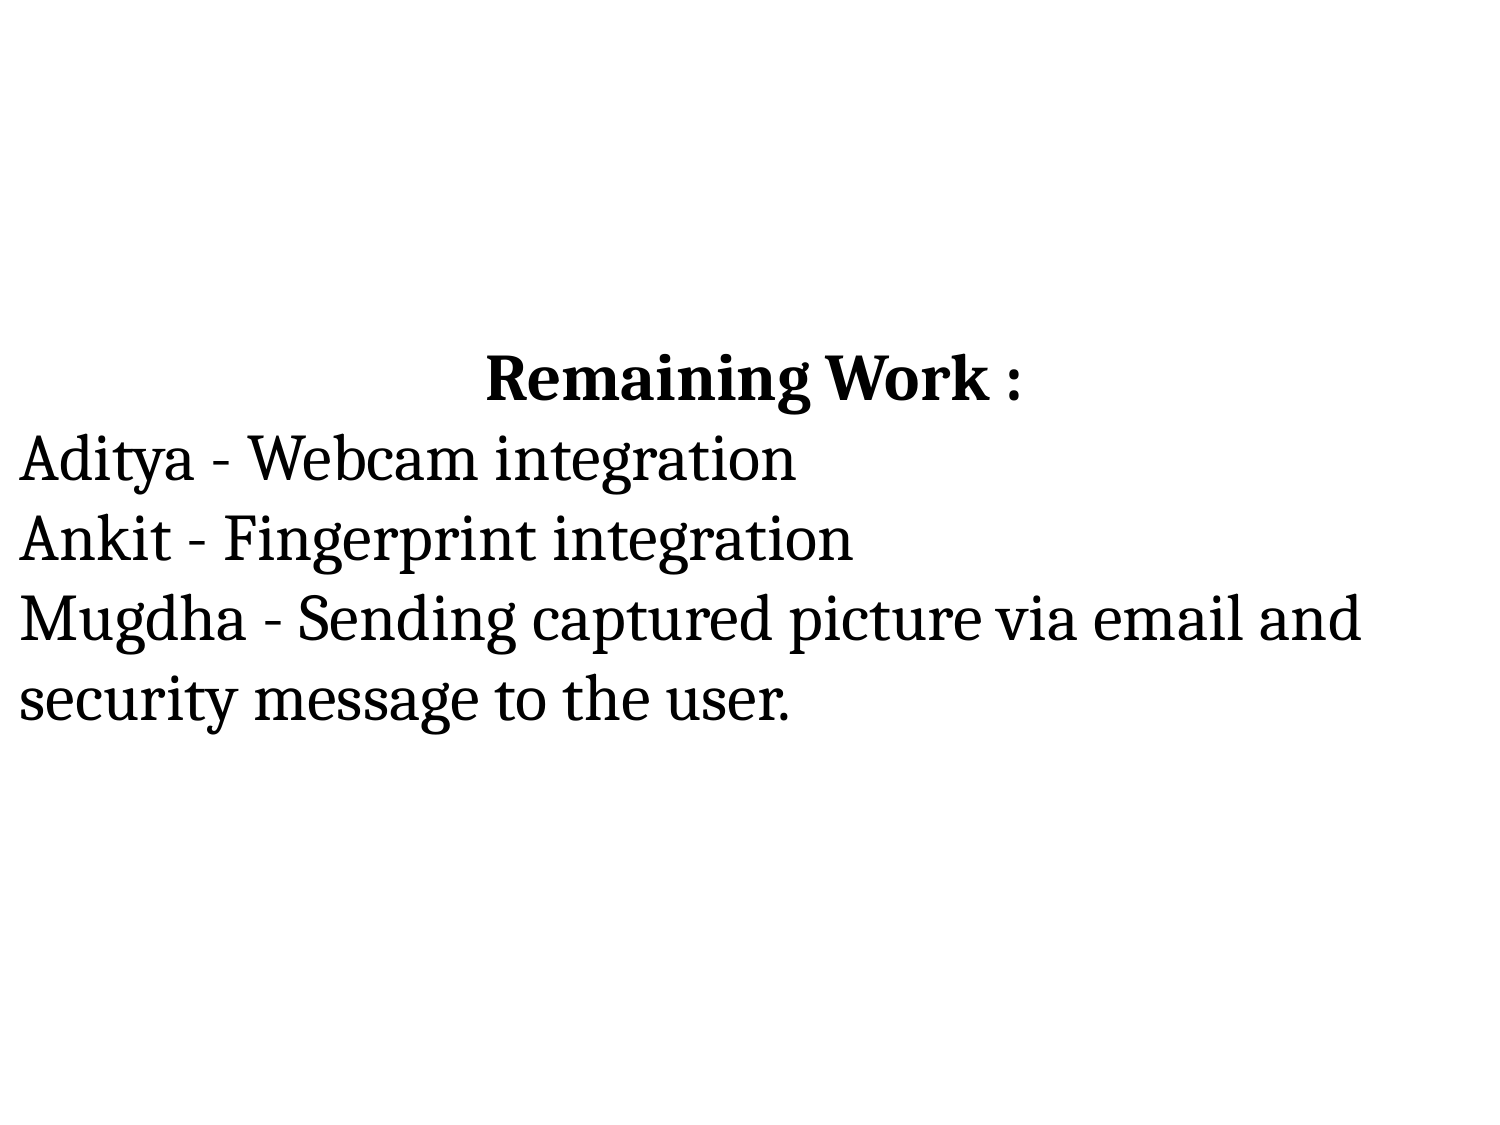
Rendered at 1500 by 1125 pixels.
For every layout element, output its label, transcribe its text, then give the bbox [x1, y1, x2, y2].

text_box Remaining Work : Aditya - Webcam integration Ankit - Fingerprint integration Mugdha - Sending captured picture via email and security message to the user. [4, 326, 1500, 741]
